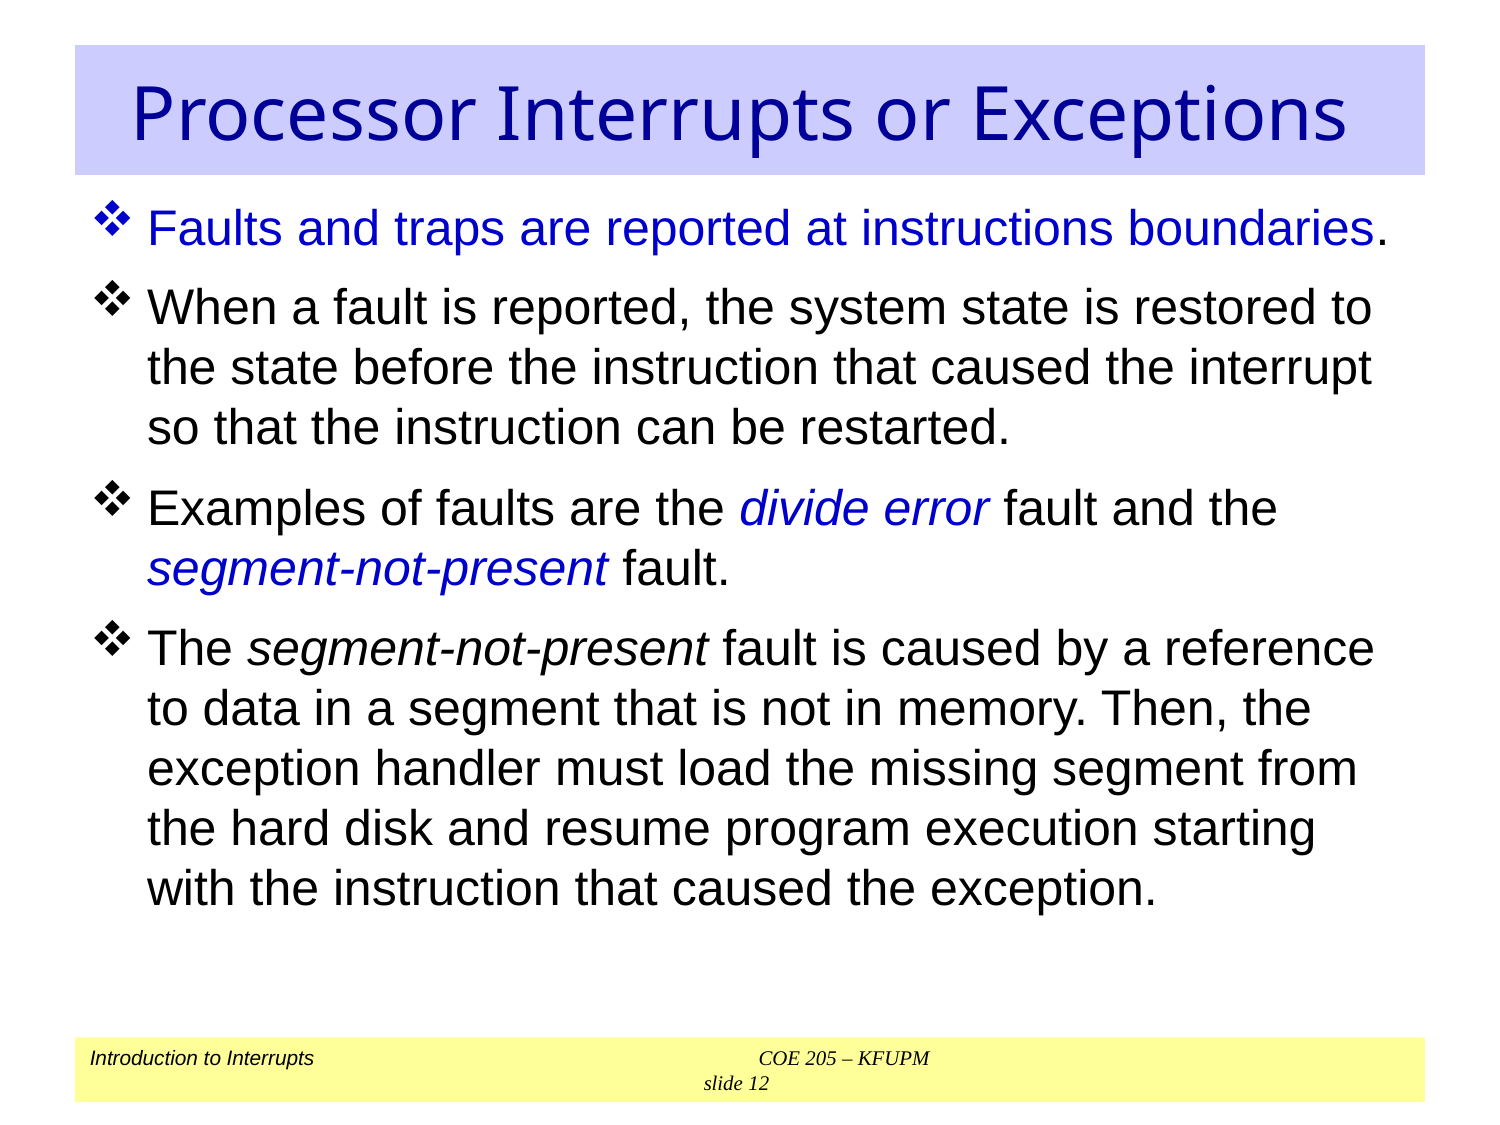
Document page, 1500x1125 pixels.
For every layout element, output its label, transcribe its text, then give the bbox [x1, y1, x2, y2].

list Faults and traps are reported at instructions boundaries. When a fault is reported, the system state is restored to the state before the instruction that caused the interrupt so that the instruction can be restarted. Examples of faults are the divide error fault and the segment-not-present fault. The segment-not-present fault is caused by a reference to data in a segment that is not in memory. Then, the exception handler must load the missing segment from the hard disk and resume program execution starting with the instruction that caused the exception. [74, 187, 1426, 1032]
title Processor Interrupts or Exceptions [74, 44, 1426, 176]
